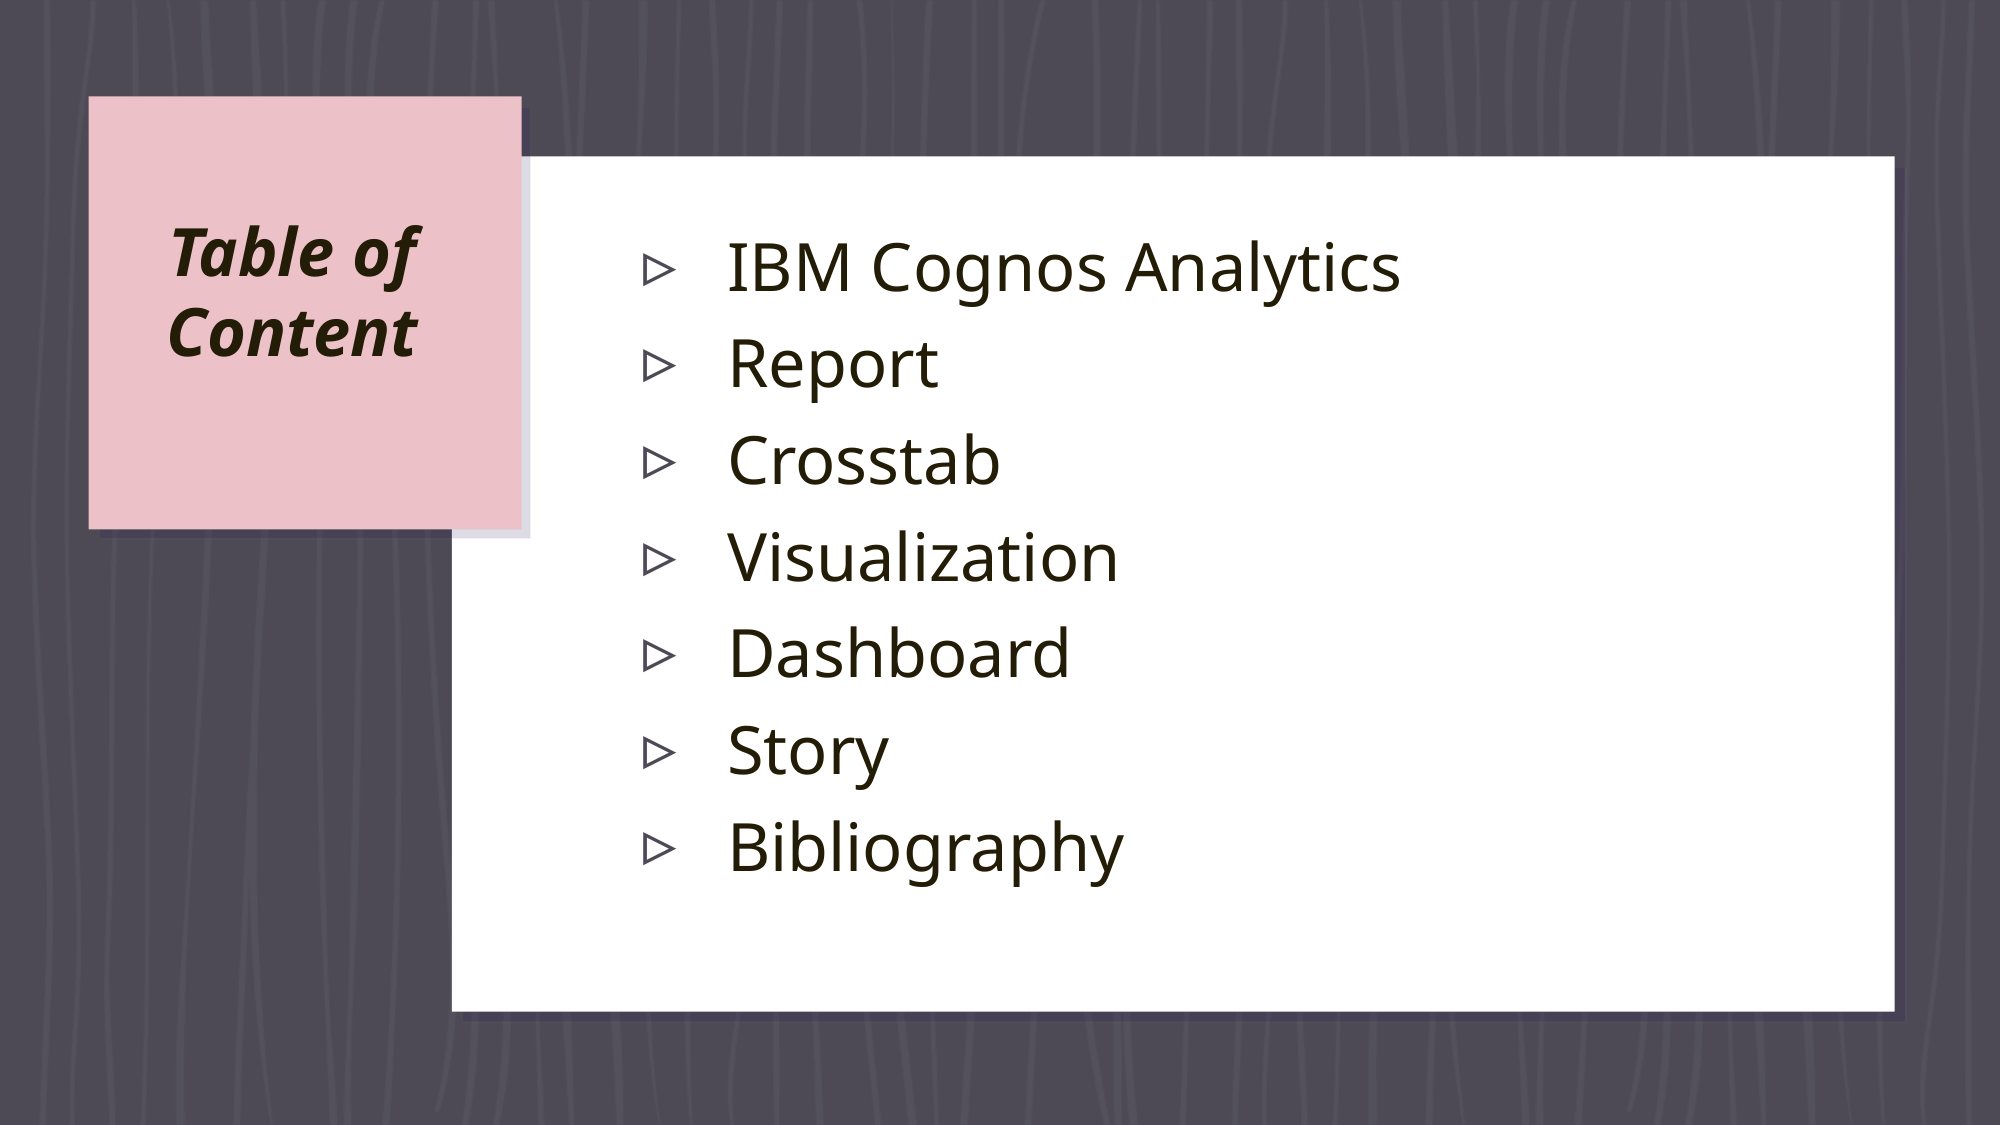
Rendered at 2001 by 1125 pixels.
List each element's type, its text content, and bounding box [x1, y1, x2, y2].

title Table of Content [115, 195, 469, 383]
list IBM Cognos Analytics Report Crosstab Visualization Dashboard Story Bibliography [612, 209, 1816, 919]
